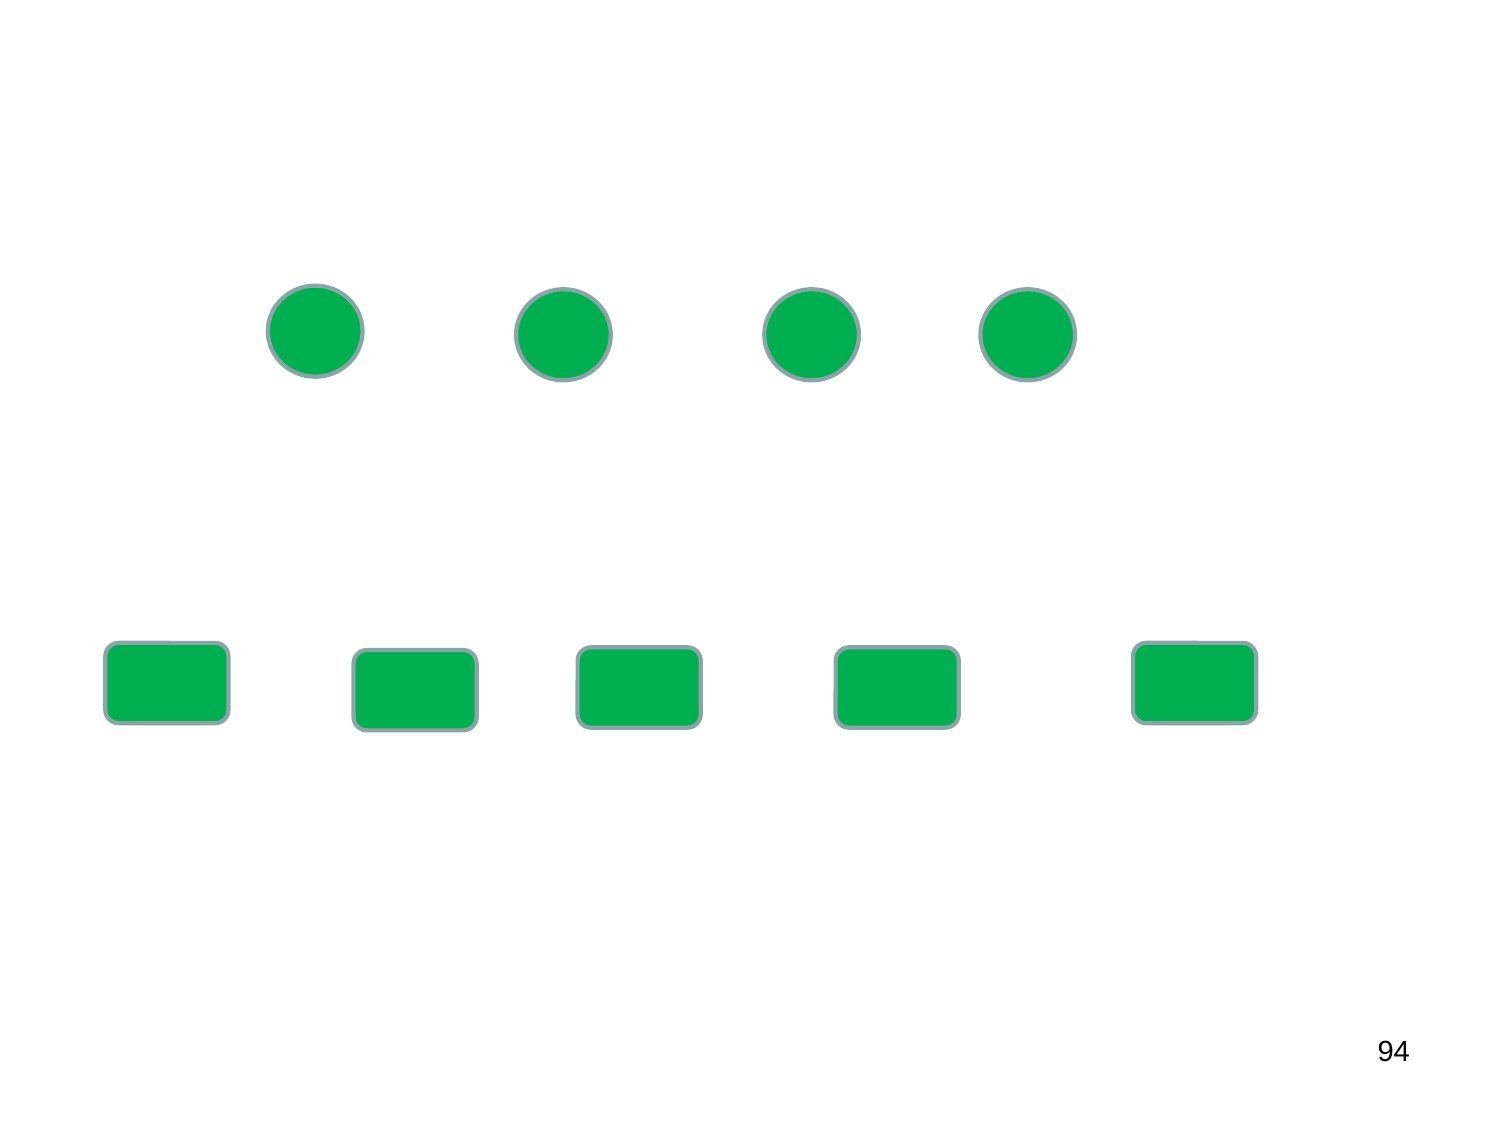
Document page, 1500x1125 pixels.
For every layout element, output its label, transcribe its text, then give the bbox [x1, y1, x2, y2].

text_box [103, 640, 231, 726]
text_box [978, 287, 1078, 383]
text_box [575, 645, 703, 730]
text_box [265, 283, 365, 379]
text_box [1130, 640, 1259, 726]
text_box [833, 645, 961, 730]
text_box [513, 287, 613, 383]
text_box [762, 287, 862, 383]
text_box [351, 647, 479, 733]
slide_number 94 [1074, 1024, 1426, 1103]
